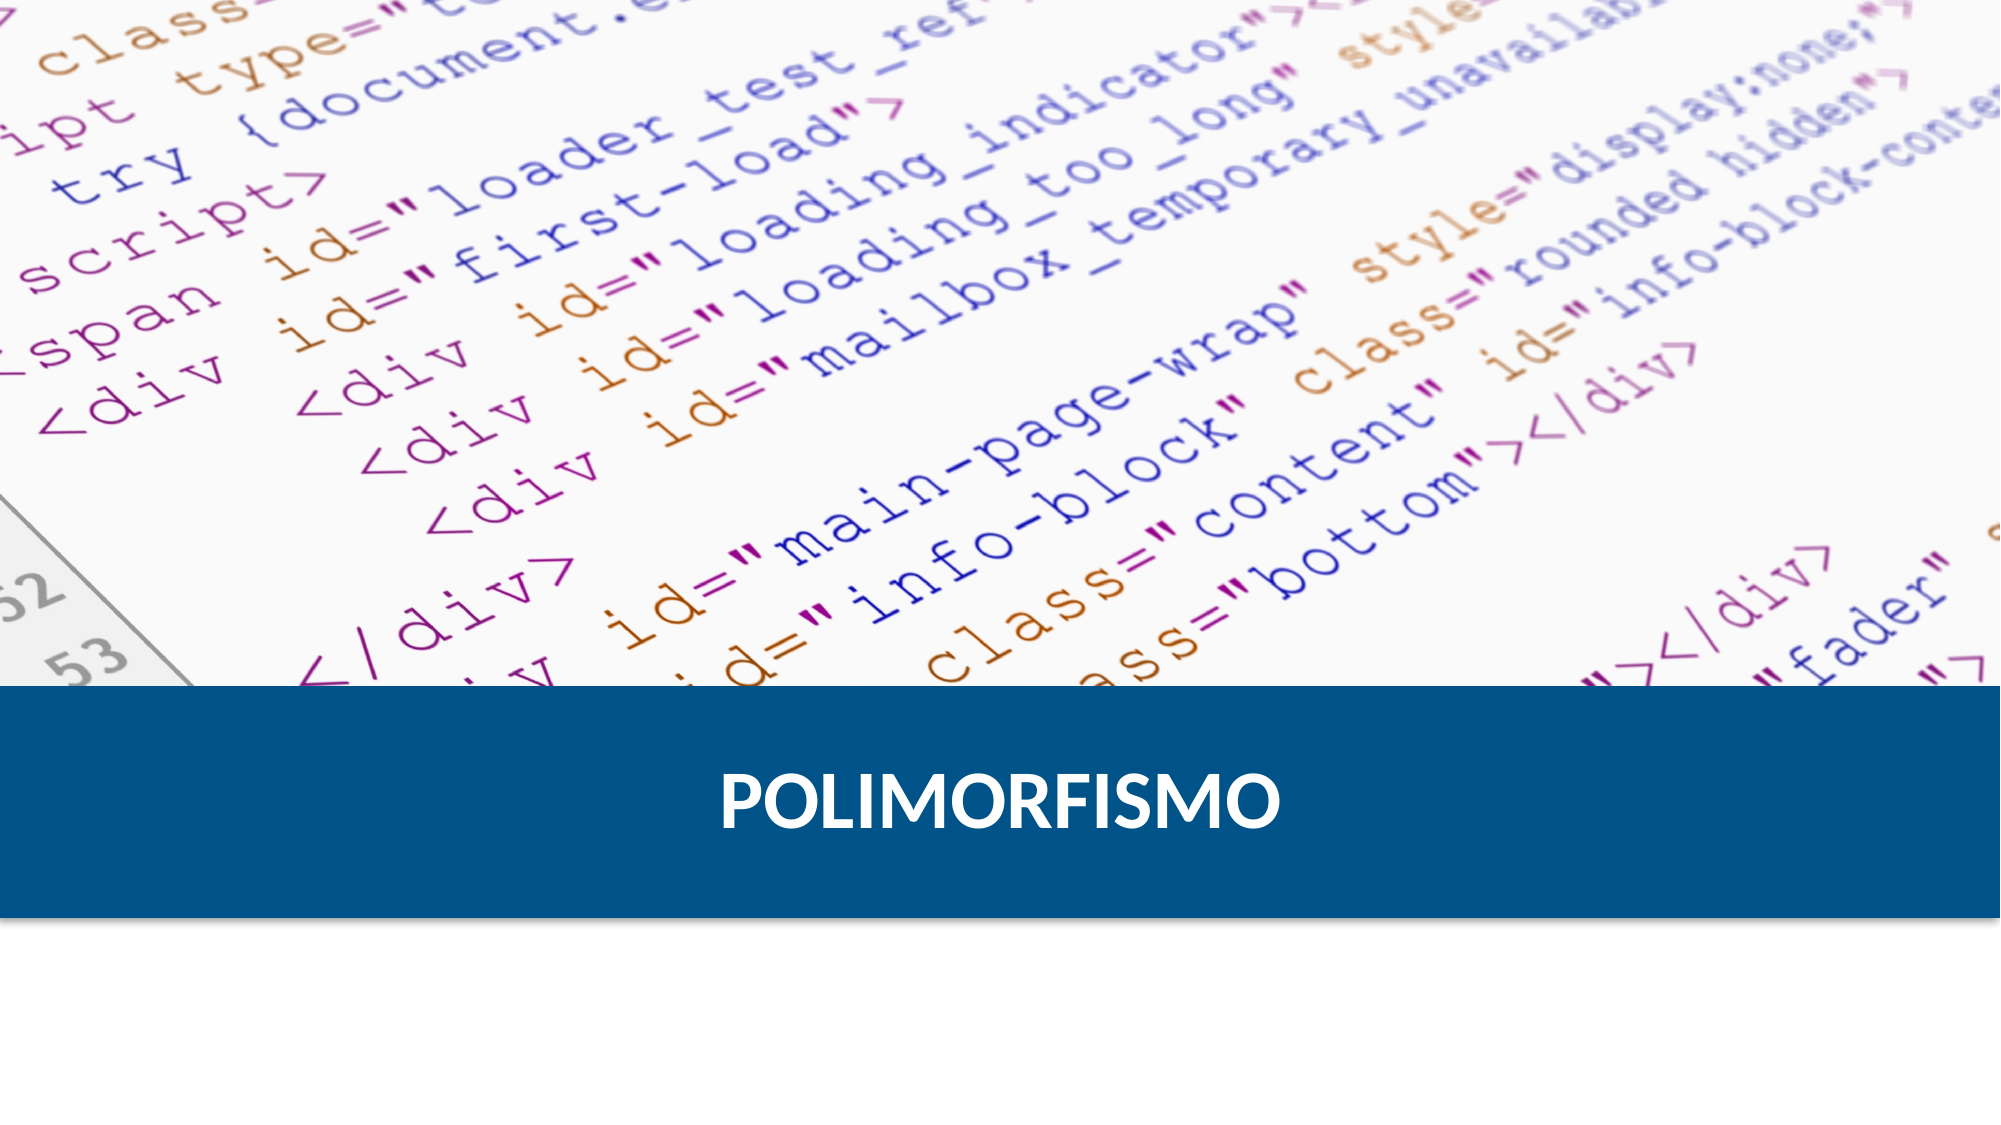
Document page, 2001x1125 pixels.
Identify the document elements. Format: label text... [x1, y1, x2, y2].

picture [0, 0, 2000, 686]
title POLIMORFISMO [0, 686, 2000, 918]
